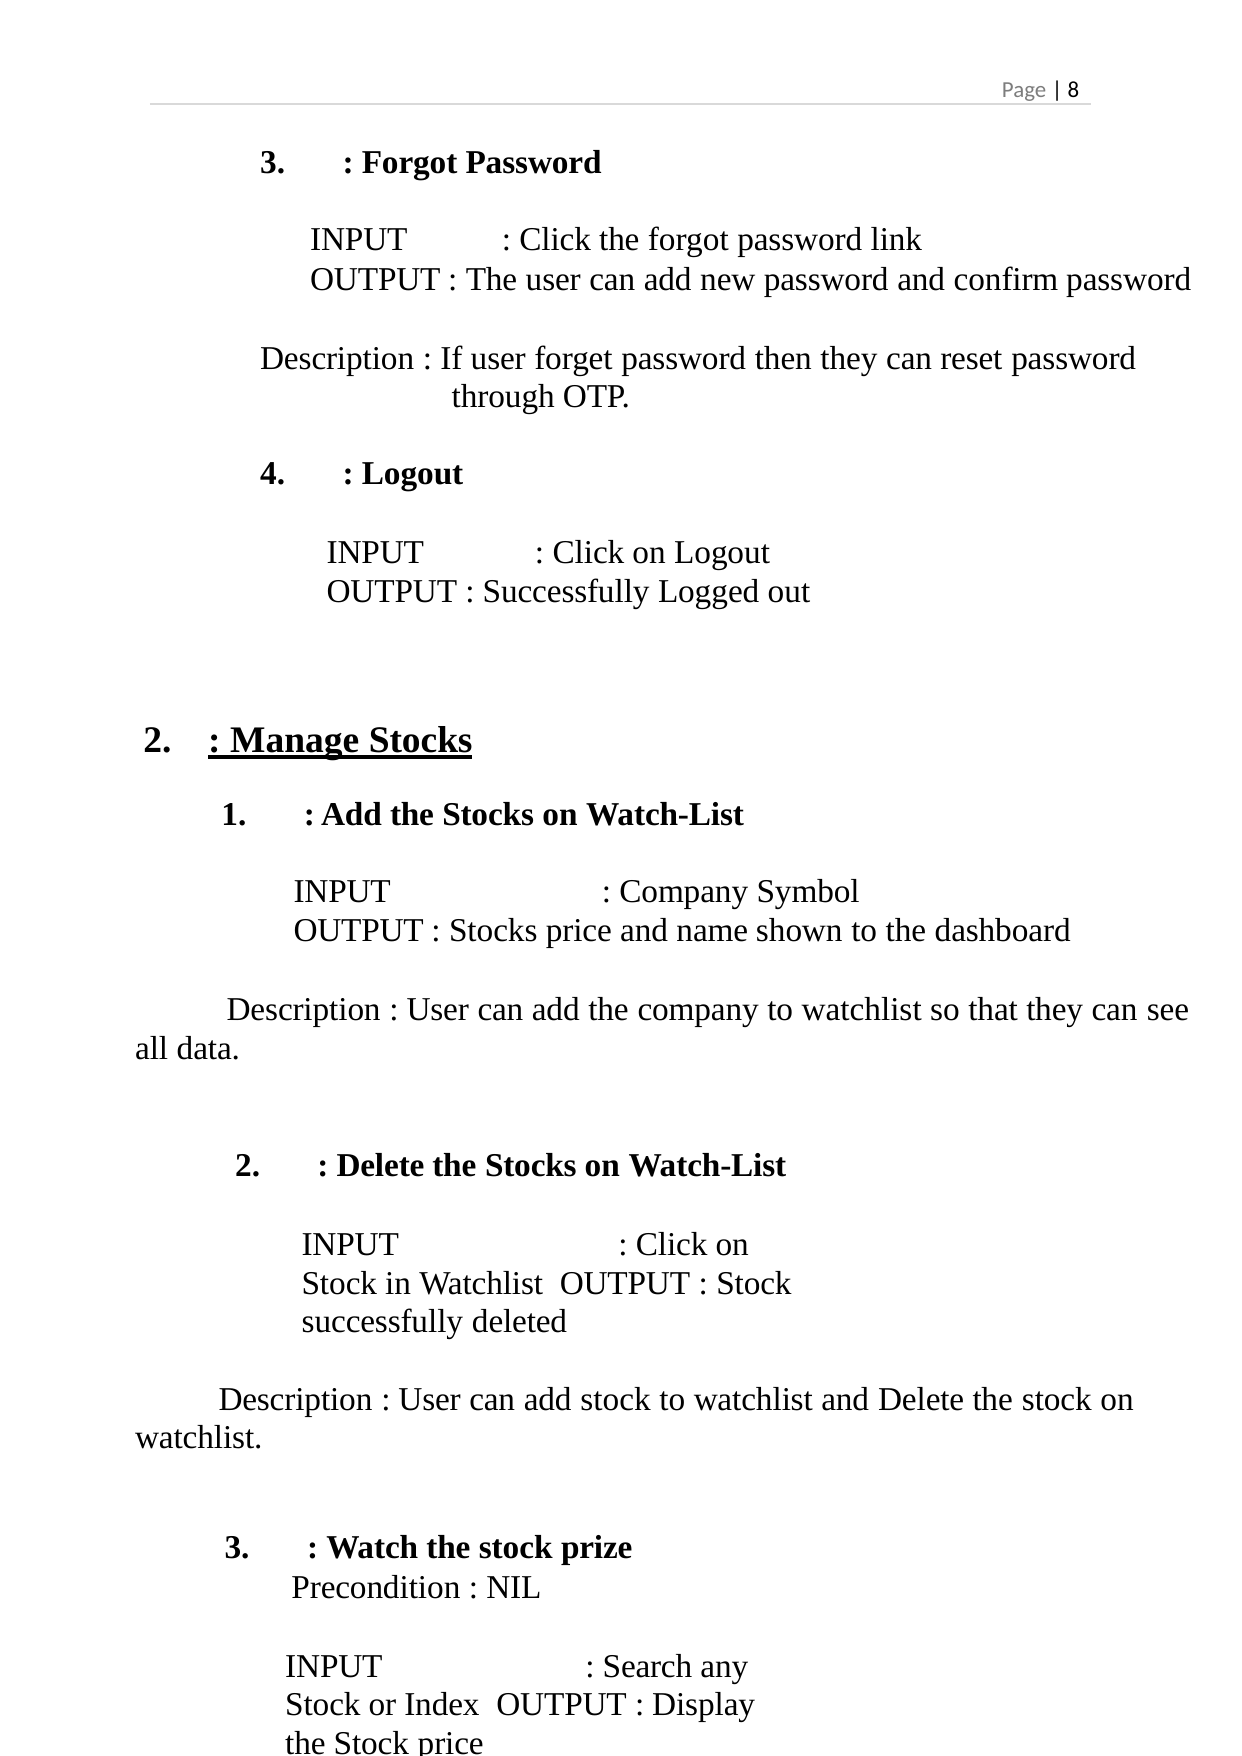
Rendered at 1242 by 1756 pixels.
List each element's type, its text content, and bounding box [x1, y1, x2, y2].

text_box : Forgot Password INPUT : Click the forgot password link OUTPUT : The user can add new password and confirm password Description : If user forget password then they can reset password through OTP. : Logout INPUT : Click on Logout OUTPUT : Successfully Logged out [258, 138, 1199, 610]
text_box : Manage Stocks : Add the Stocks on Watch-List INPUT : Company Symbol OUTPUT : Stocks price and name shown to the dashboard Description : User can add the company to watchlist so that they can see all data. : Delete the Stocks on Watch-List INPUT : Click on Stock in Watchlist OUTPUT : Stock successfully deleted Description : User can add stock to watchlist and Delete the stock on watchlist. : Watch the stock prize Precondition : NIL INPUT : Search any Stock or Index OUTPUT : Display the Stock price [124, 712, 1195, 1756]
text_box Page | 8 [999, 72, 1082, 102]
